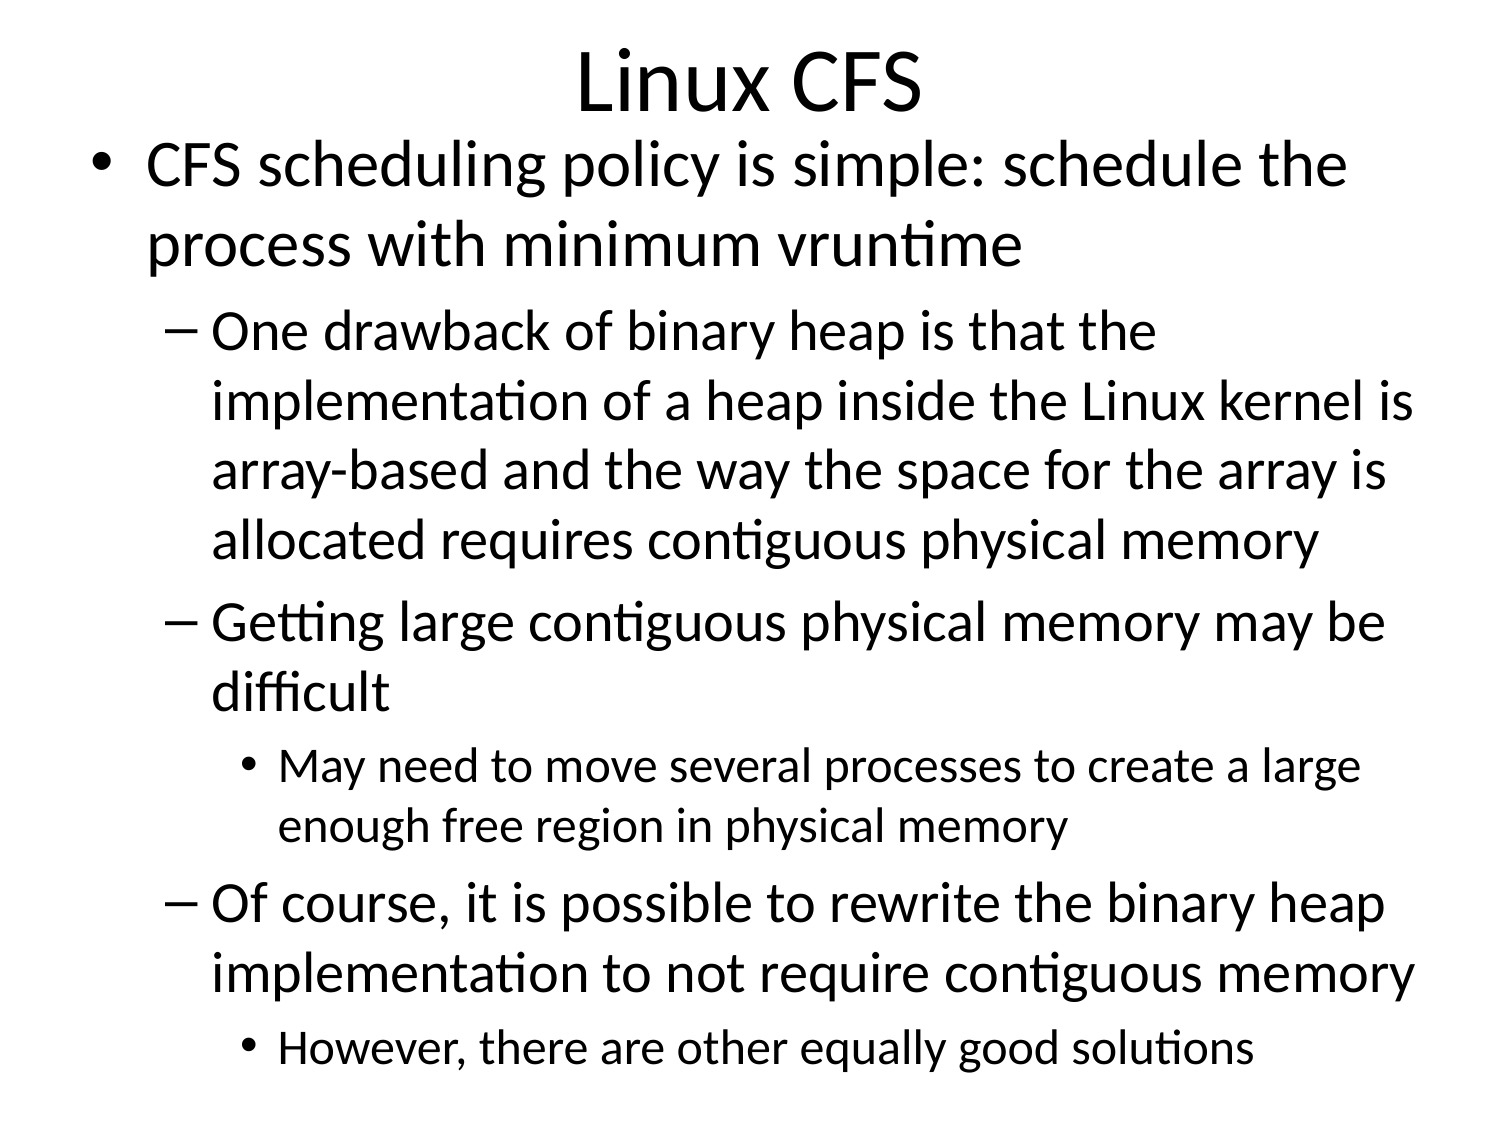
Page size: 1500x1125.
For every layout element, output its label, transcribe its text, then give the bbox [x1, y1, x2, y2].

list CFS scheduling policy is simple: schedule the process with minimum vruntime One drawback of binary heap is that the implementation of a heap inside the Linux kernel is array-based and the way the space for the array is allocated requires contiguous physical memory Getting large contiguous physical memory may be difficult May need to move several processes to create a large enough free region in physical memory Of course, it is possible to rewrite the binary heap implementation to not require contiguous memory However, there are other equally good solutions [75, 112, 1500, 1125]
title Linux CFS [75, 0, 1425, 112]
